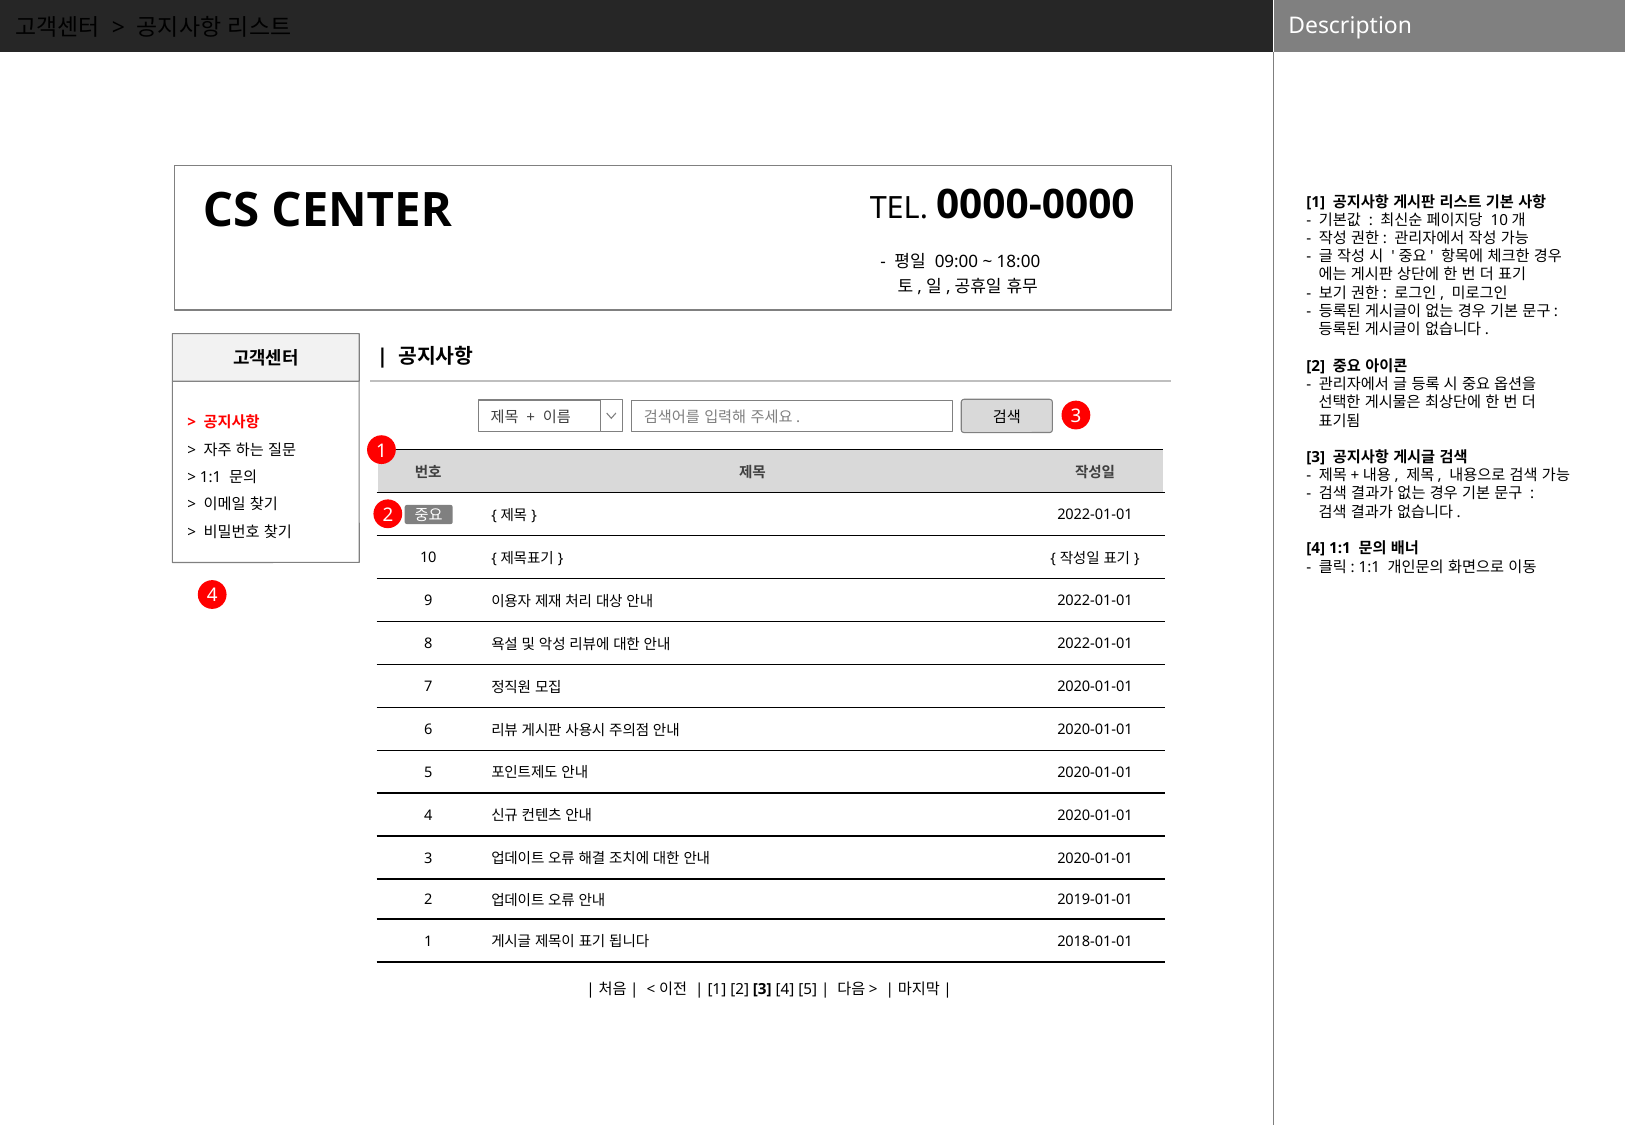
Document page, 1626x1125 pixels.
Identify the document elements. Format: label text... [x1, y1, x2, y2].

text_box [174, 165, 1172, 310]
table_header 제목 [479, 450, 1026, 492]
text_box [478, 399, 623, 433]
text_box [1] 공지사항 게시판 리스트 기본 사항 - 기본값 : 최신순 페이지당 10개 - 작성 권한: 관리자에서 작성 가능 - 글 작성 시 '중요' 항목에 체크한 경우 에는 게시판 상단에 한 번 더 표기 - 보기 권한: 로그인, 미로그인 - 등록된 게시글이 없는 경우 기본 문구: 등록된 게시글이 없습니다. [2] 중요 아이콘 - 관리자에서 글 등록 시 중요 옵션을 선택한 게시물은 최상단에 한 번 더 표기됨 [3] 공지사항 게시글 검색 - 제목+내용, 제목, 내용으로 검색 가능 - 검색 결과가 없는 경우 기본 문구 : 검색 결과가 없습니다. [4] 1:1 문의 배너 - 클릭: 1:1 개인문의 화면으로 이동 [1300, 171, 1589, 1048]
text_box CS CENTER [188, 171, 575, 243]
text_box |처음| <이전 | [1] [2] [3] [4] [5] | 다음> |마지막| [571, 971, 967, 1005]
table_cell 5 [378, 751, 479, 792]
text_box 2 [371, 497, 405, 531]
table_cell 2020-01-01 [1026, 794, 1163, 835]
table_cell 이용자 제재 처리 대상 안내 [479, 579, 1026, 621]
text_box 1 [364, 433, 398, 467]
text_box 고객센터 [170, 331, 362, 384]
table_cell 8 [378, 622, 479, 664]
text_box TEL. 0000-0000 - 평일 09:00 ~ 18:00 토,일,공휴일 휴무 [855, 170, 1177, 303]
table_cell 2019-01-01 [1026, 880, 1163, 918]
table_cell 업데이트 오류 안내 [479, 880, 1026, 918]
table_cell 신규 컨텐츠 안내 [479, 794, 1026, 835]
table_cell 4 [378, 794, 479, 835]
table_cell 2020-01-01 [1026, 665, 1163, 707]
text_box 검색어를 입력해 주세요. [630, 398, 954, 434]
table_cell 1 [378, 920, 479, 961]
table_header 번호 [378, 450, 479, 492]
table_cell 2018-01-01 [1026, 920, 1163, 961]
text_box 4 [195, 578, 229, 611]
table_cell 2022-01-01 [1026, 622, 1163, 664]
text_box | 공지사항 [362, 335, 554, 375]
table_cell {제목표기} [479, 536, 1026, 578]
text_box 3 [1059, 398, 1093, 432]
table_cell [378, 493, 479, 535]
table_cell 게시글 제목이 표기 됩니다 [479, 920, 1026, 961]
table_header 작성일 [1026, 450, 1163, 492]
table_cell 포인트제도 안내 [479, 751, 1026, 792]
table_cell 3 [378, 837, 479, 878]
table_cell {작성일 표기} [1026, 536, 1163, 578]
table_cell 2022-01-01 [1026, 493, 1163, 535]
table_cell {제목} [479, 493, 1026, 535]
text_box 검색 [959, 397, 1055, 435]
table_cell 2020-01-01 [1026, 837, 1163, 878]
table_cell 9 [378, 579, 479, 621]
list 고객센터 > 공지사항 리스트 [0, 0, 1238, 52]
text_box 중요 [402, 502, 455, 527]
table_cell 2 [378, 880, 479, 918]
table_cell 2020-01-01 [1026, 751, 1163, 792]
table_cell 리뷰 게시판 사용시 주의점 안내 [479, 708, 1026, 750]
table_cell 업데이트 오류 해결 조치에 대한 안내 [479, 837, 1026, 878]
table_cell 정직원 모집 [479, 665, 1026, 707]
table_cell 7 [378, 665, 479, 707]
table_cell 2022-01-01 [1026, 579, 1163, 621]
table_cell 6 [378, 708, 479, 750]
text_box > 공지사항 > 자주 하는 질문 > 1:1 문의 > 이메일 찾기 > 비밀번호 찾기 [170, 382, 362, 565]
table_cell 10 [378, 536, 479, 578]
table_cell 욕설 및 악성 리뷰에 대한 안내 [479, 622, 1026, 664]
table_cell 2020-01-01 [1026, 708, 1163, 750]
